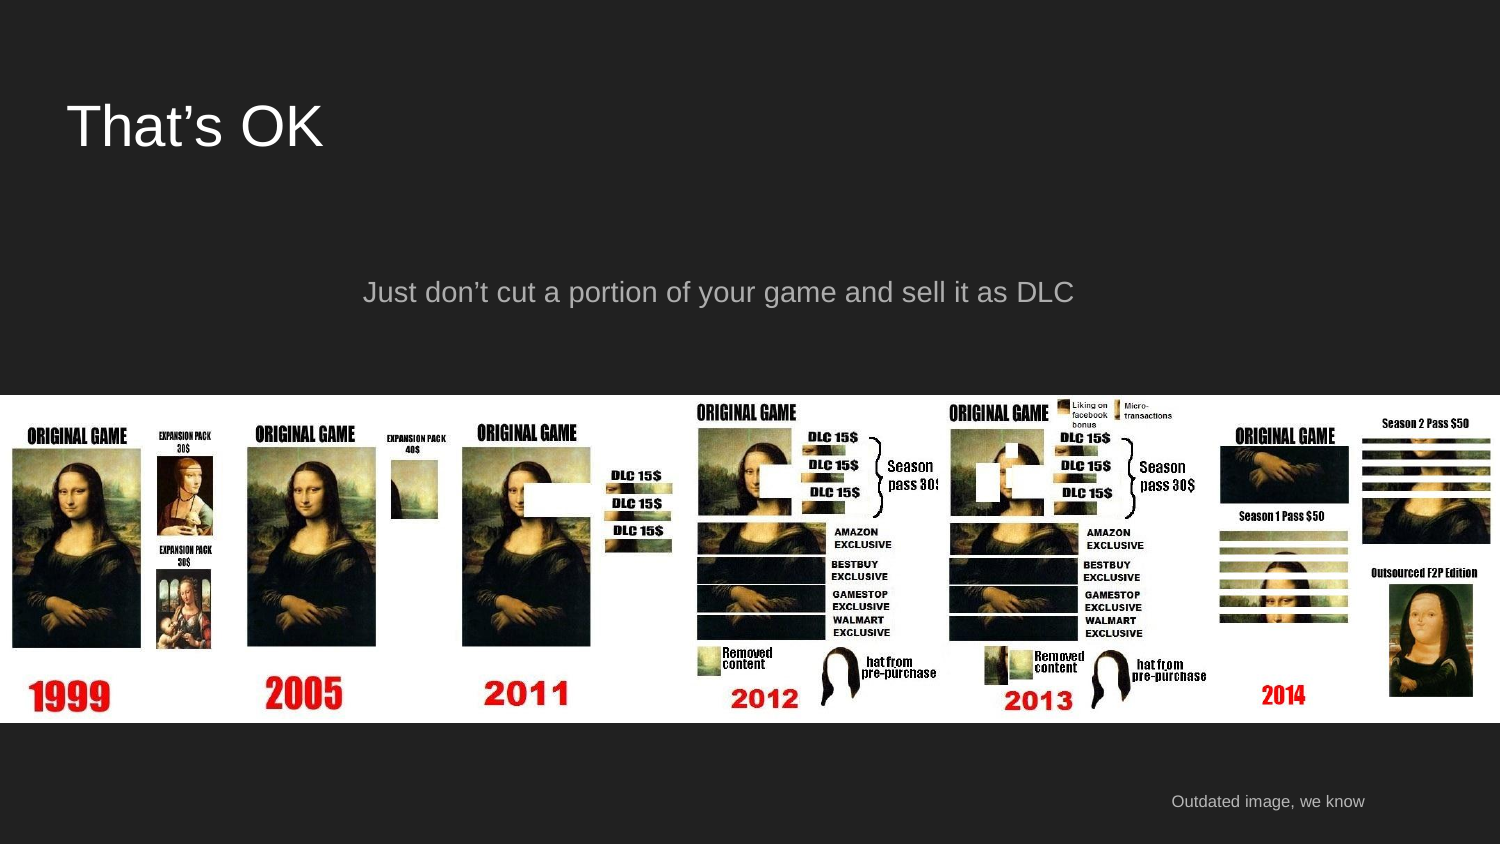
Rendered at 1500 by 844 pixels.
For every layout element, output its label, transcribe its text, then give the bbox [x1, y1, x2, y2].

picture [0, 395, 1500, 723]
title That’s OK [51, 72, 1449, 167]
text_box Outdated image, we know [1156, 775, 1391, 813]
list Just don’t cut a portion of your game and sell it as DLC [347, 253, 1111, 394]
